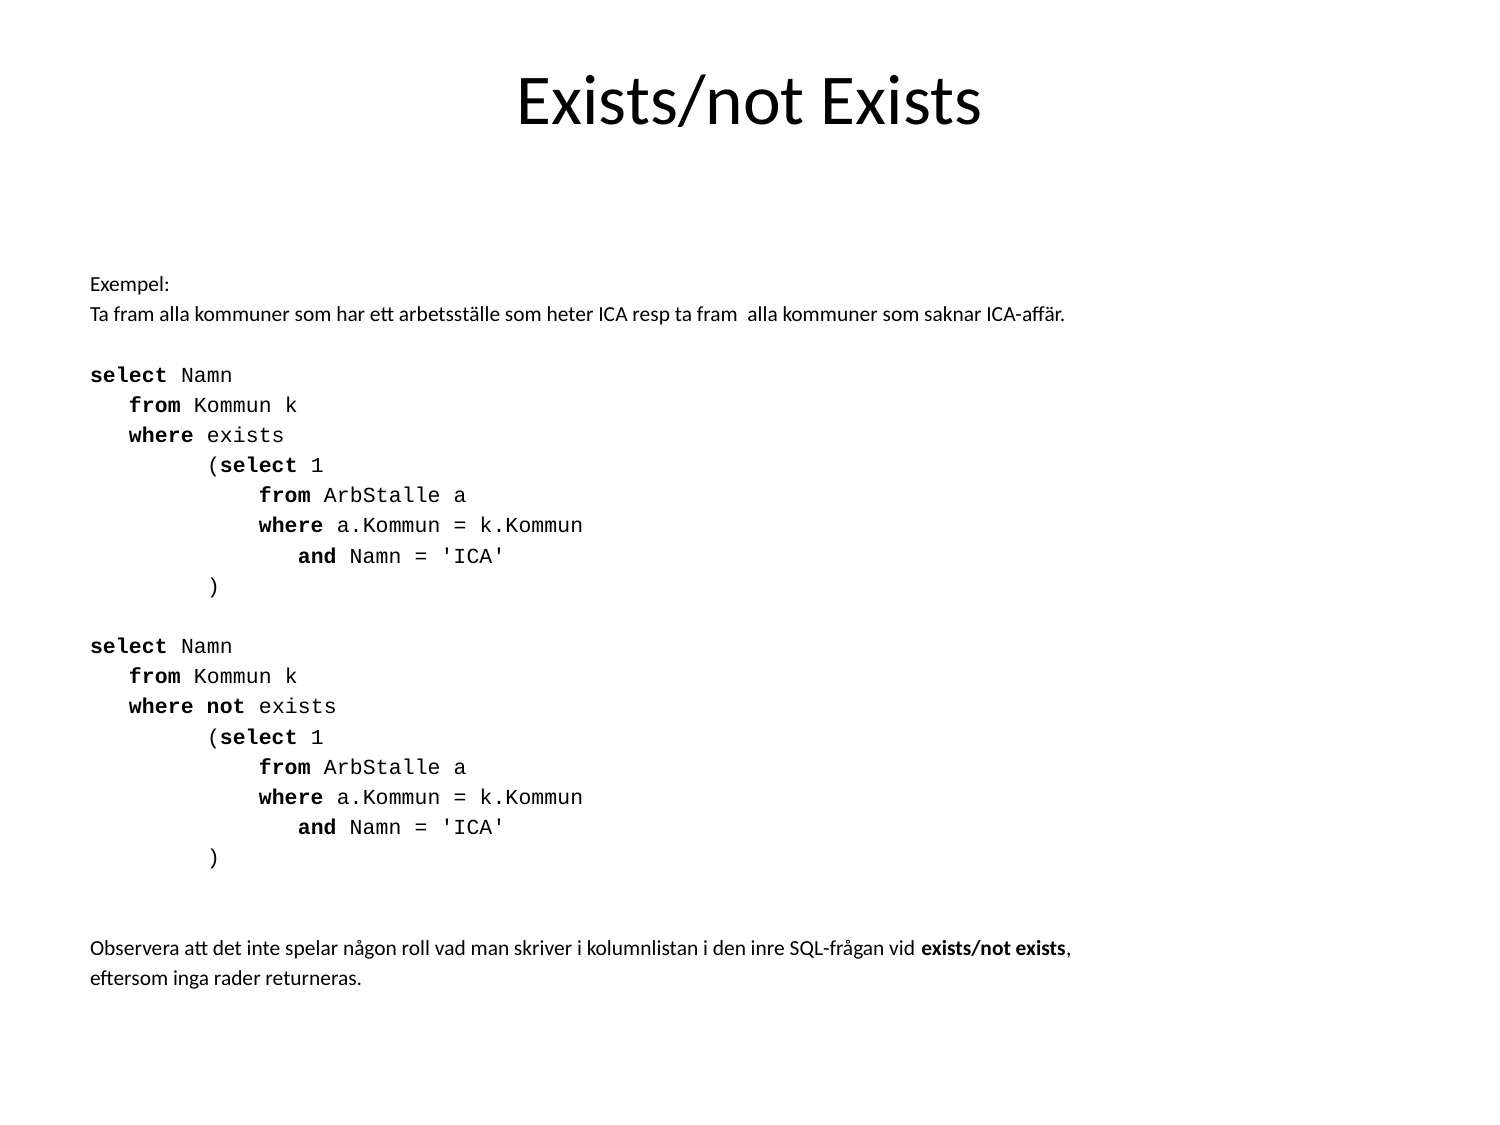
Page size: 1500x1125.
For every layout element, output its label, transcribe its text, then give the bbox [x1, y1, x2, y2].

title Exists/not Exists [75, 45, 1425, 233]
list Exempel: Ta fram alla kommuner som har ett arbetsställe som heter ICA resp ta fram alla kommuner som saknar ICA-affär. select Namn from Kommun k where exists (select 1 from ArbStalle a where a.Kommun = k.Kommun and Namn = 'ICA' ) select Namn from Kommun k where not exists (select 1 from ArbStalle a where a.Kommun = k.Kommun and Namn = 'ICA' ) Observera att det inte spelar någon roll vad man skriver i kolumnlistan i den inre SQL-frågan vid exists/not exists, eftersom inga rader returneras. [75, 262, 1425, 1005]
